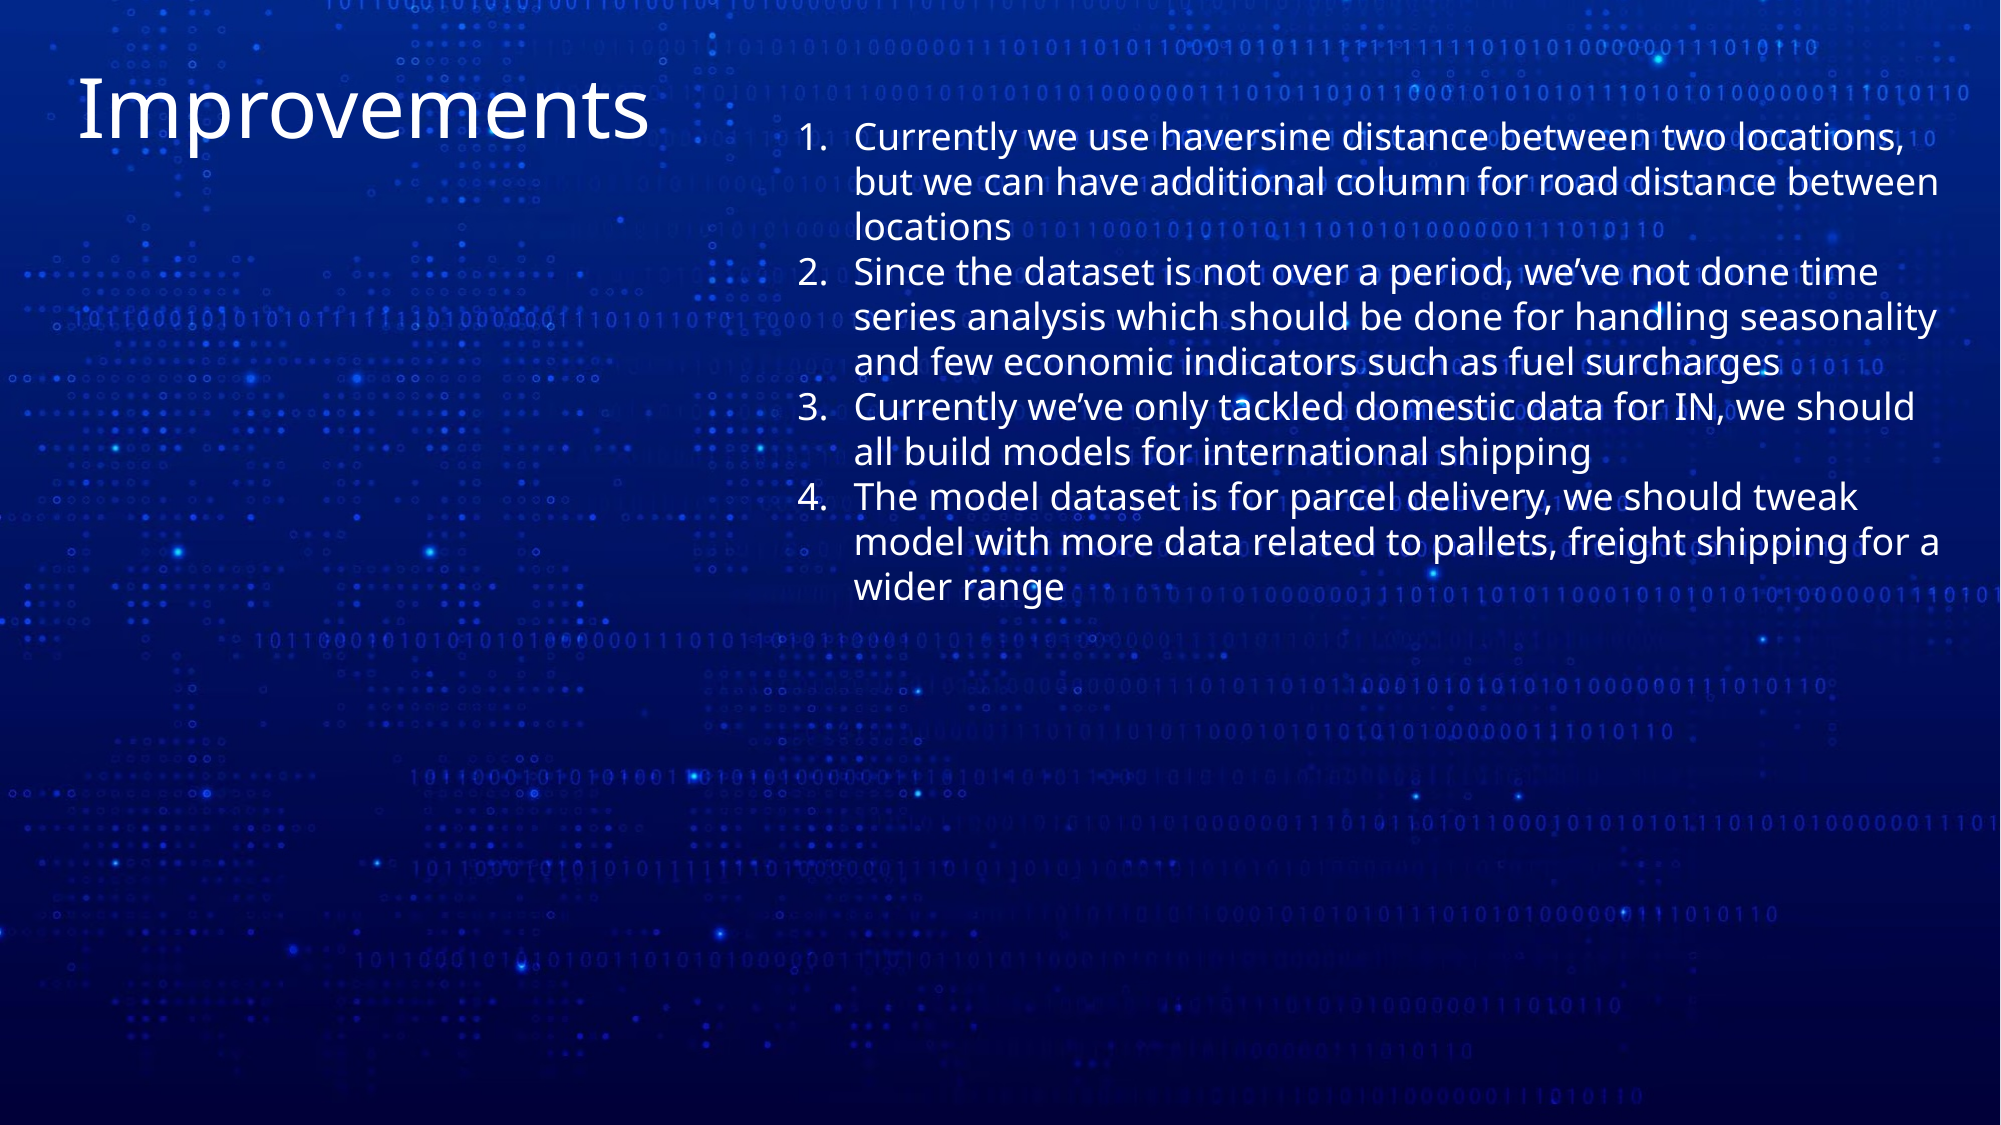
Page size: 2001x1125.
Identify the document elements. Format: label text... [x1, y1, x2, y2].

text_box Currently we use haversine distance between two locations, but we can have additional column for road distance between locations Since the dataset is not over a period, we’ve not done time series analysis which should be done for handling seasonality and few economic indicators such as fuel surcharges Currently we’ve only tackled domestic data for IN, we should all build models for international shipping The model dataset is for parcel delivery, we should tweak model with more data related to pallets, freight shipping for a wider range [782, 105, 1963, 616]
text_box Improvements [63, 47, 1063, 163]
picture [0, 0, 2001, 1125]
